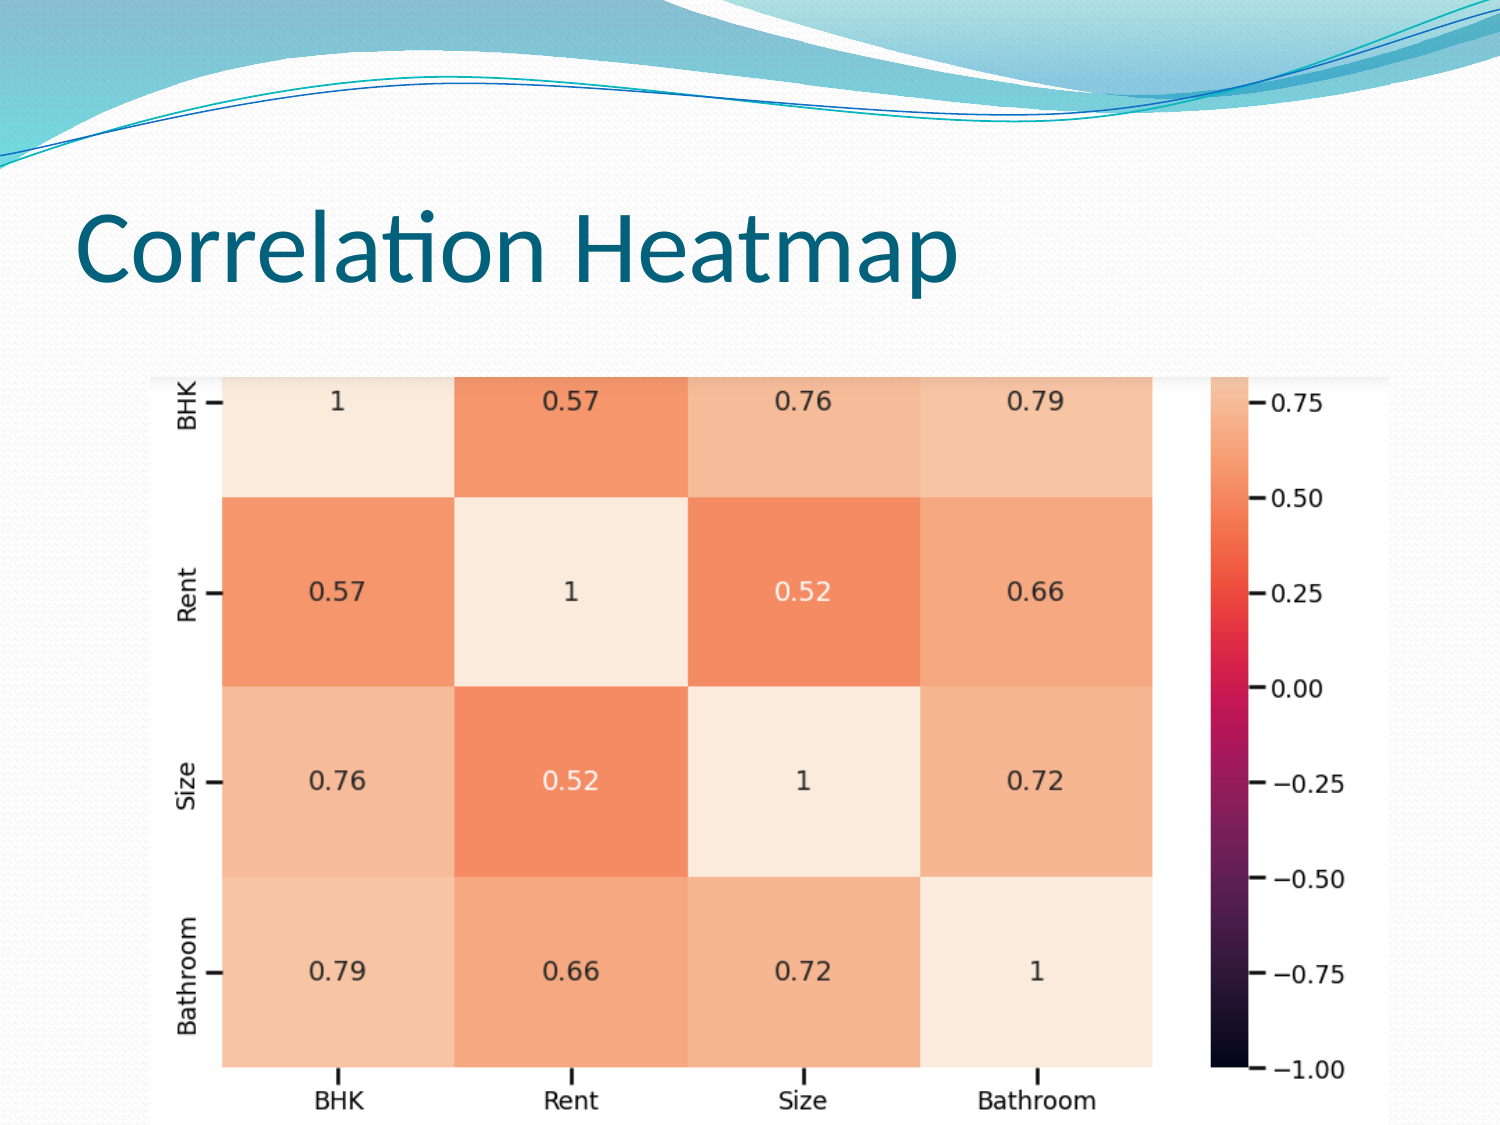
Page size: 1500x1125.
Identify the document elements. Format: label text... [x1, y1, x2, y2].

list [149, 376, 1390, 1125]
title Correlation Heatmap [75, 115, 1425, 303]
